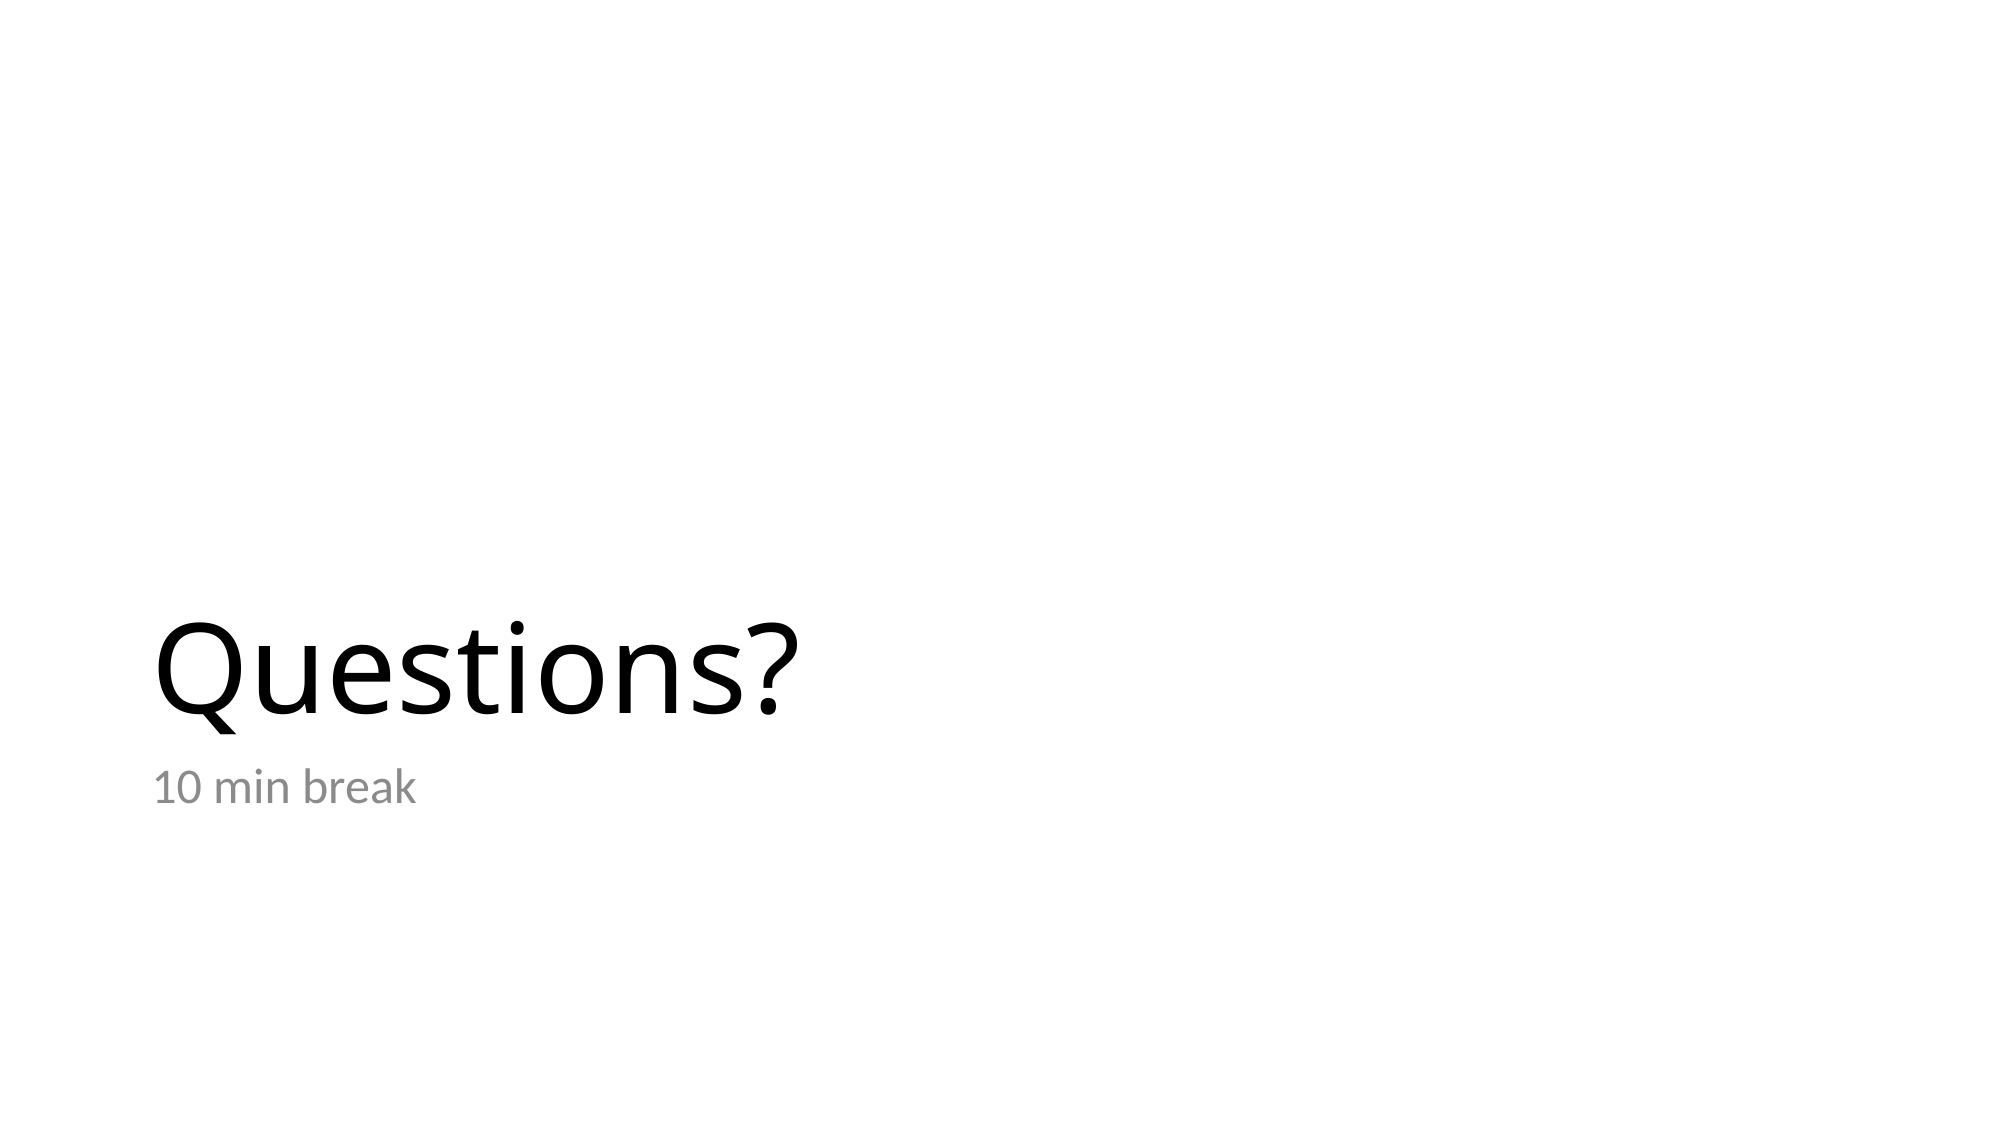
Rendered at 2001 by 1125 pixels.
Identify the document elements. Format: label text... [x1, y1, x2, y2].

title Questions? [136, 280, 1862, 749]
list 10 min break [136, 752, 1862, 999]
